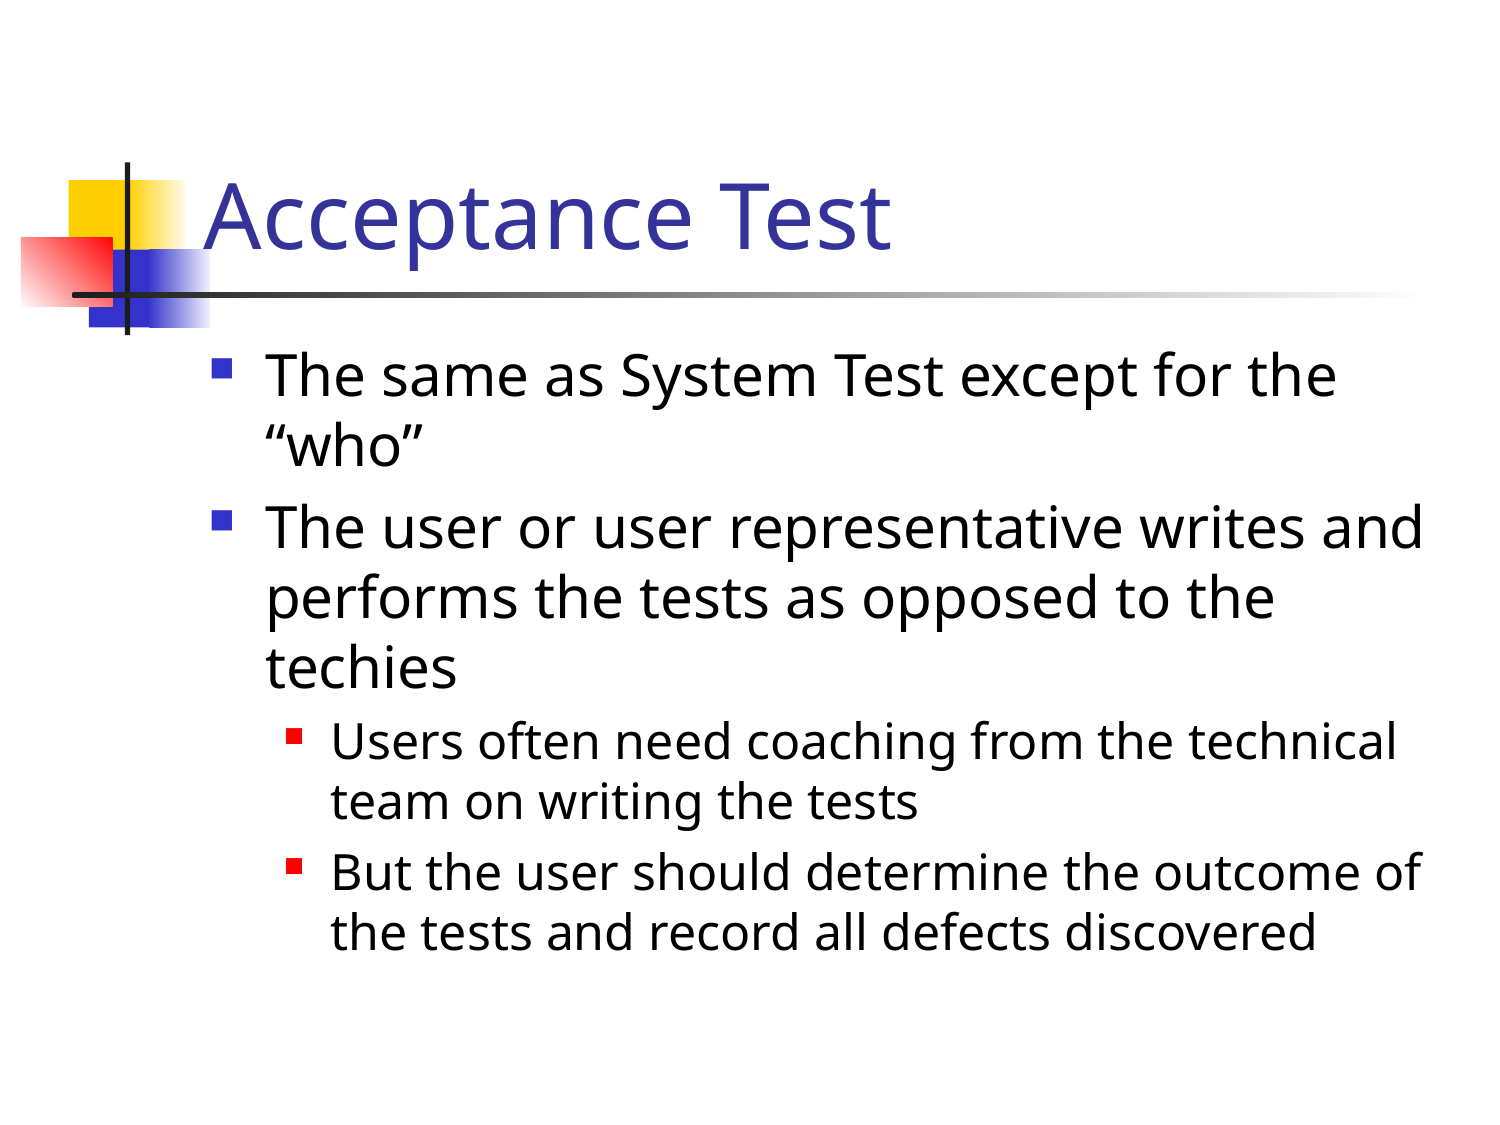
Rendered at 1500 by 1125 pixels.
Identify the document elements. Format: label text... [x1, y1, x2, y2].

title Acceptance Test [188, 35, 1468, 275]
list The same as System Test except for the “who” The user or user representative writes and performs the tests as opposed to the techies Users often need coaching from the technical team on writing the tests But the user should determine the outcome of the tests and record all defects discovered [193, 331, 1469, 1006]
